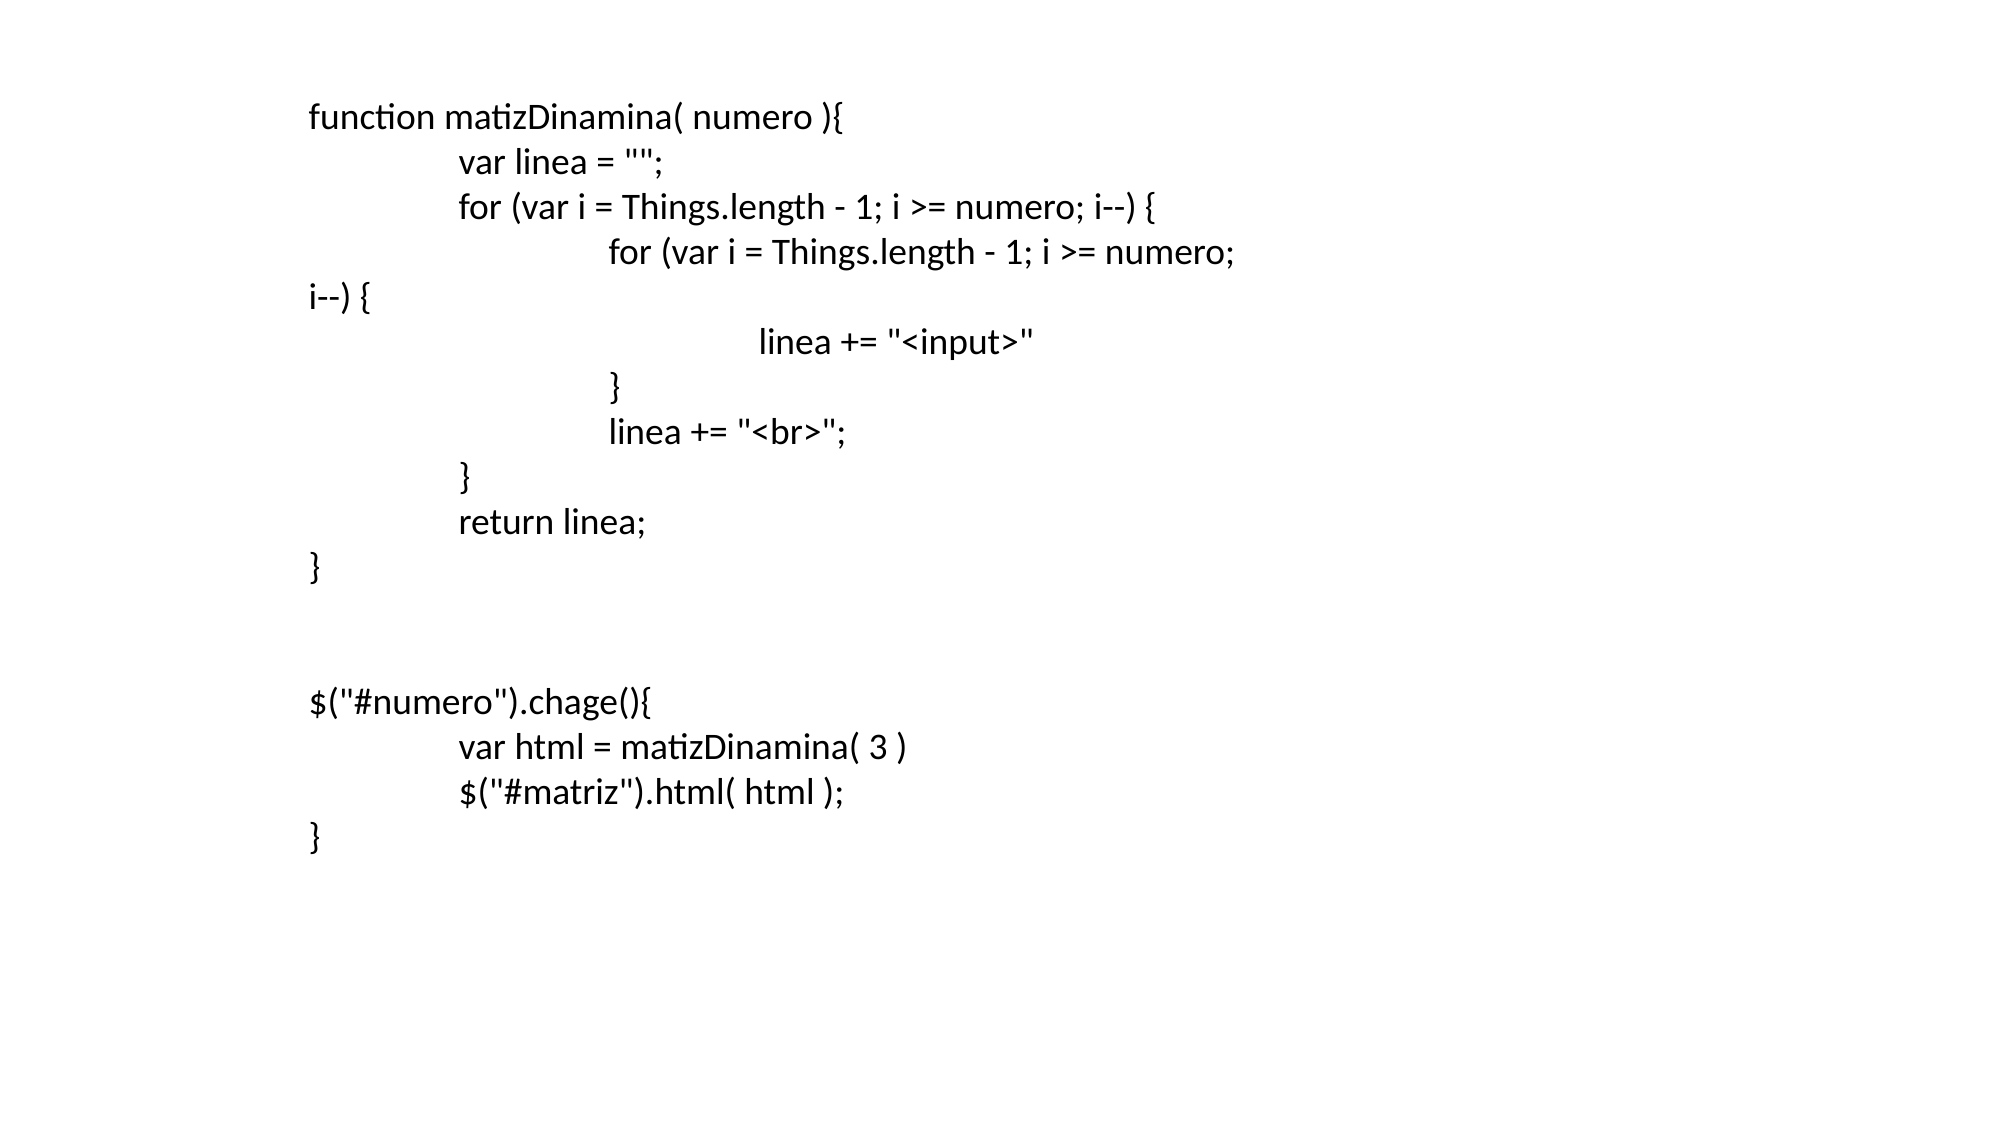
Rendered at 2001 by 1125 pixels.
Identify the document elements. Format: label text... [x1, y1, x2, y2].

text_box function matizDinamina( numero ){ var linea = ""; for (var i = Things.length - 1; i >= numero; i--) { for (var i = Things.length - 1; i >= numero; i--) { linea += "<input>" } linea += "<br>"; } return linea; } $("#numero").chage(){ var html = matizDinamina( 3 ) $("#matriz").html( html ); } [293, 84, 1294, 865]
